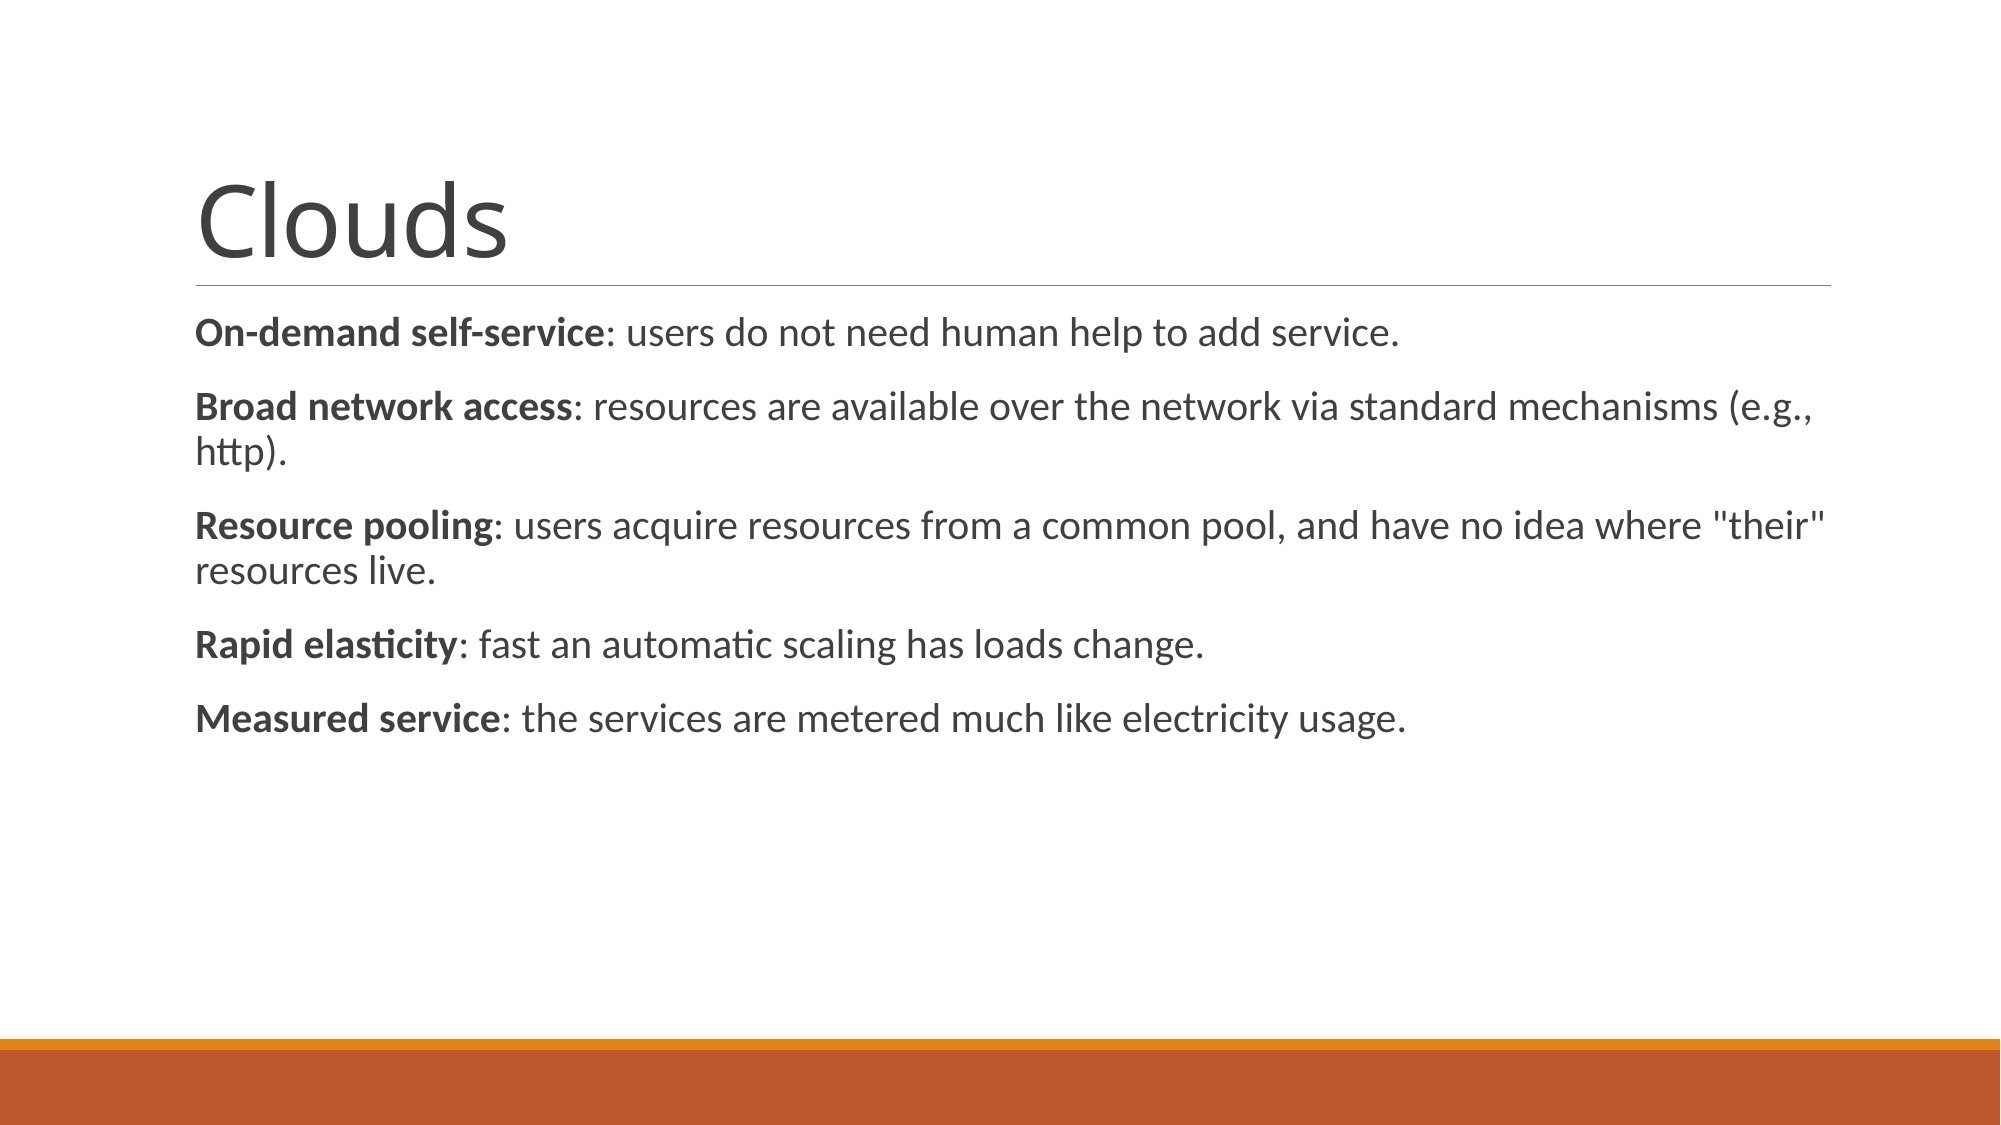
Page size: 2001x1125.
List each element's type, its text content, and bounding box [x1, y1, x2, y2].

title Clouds [180, 47, 1830, 285]
list On-demand self-service: users do not need human help to add service. Broad network access: resources are available over the network via standard mechanisms (e.g., http). Resource pooling: users acquire resources from a common pool, and have no idea where "their" resources live. Rapid elasticity: fast an automatic scaling has loads change. Measured service: the services are metered much like electricity usage. [180, 302, 1830, 963]
